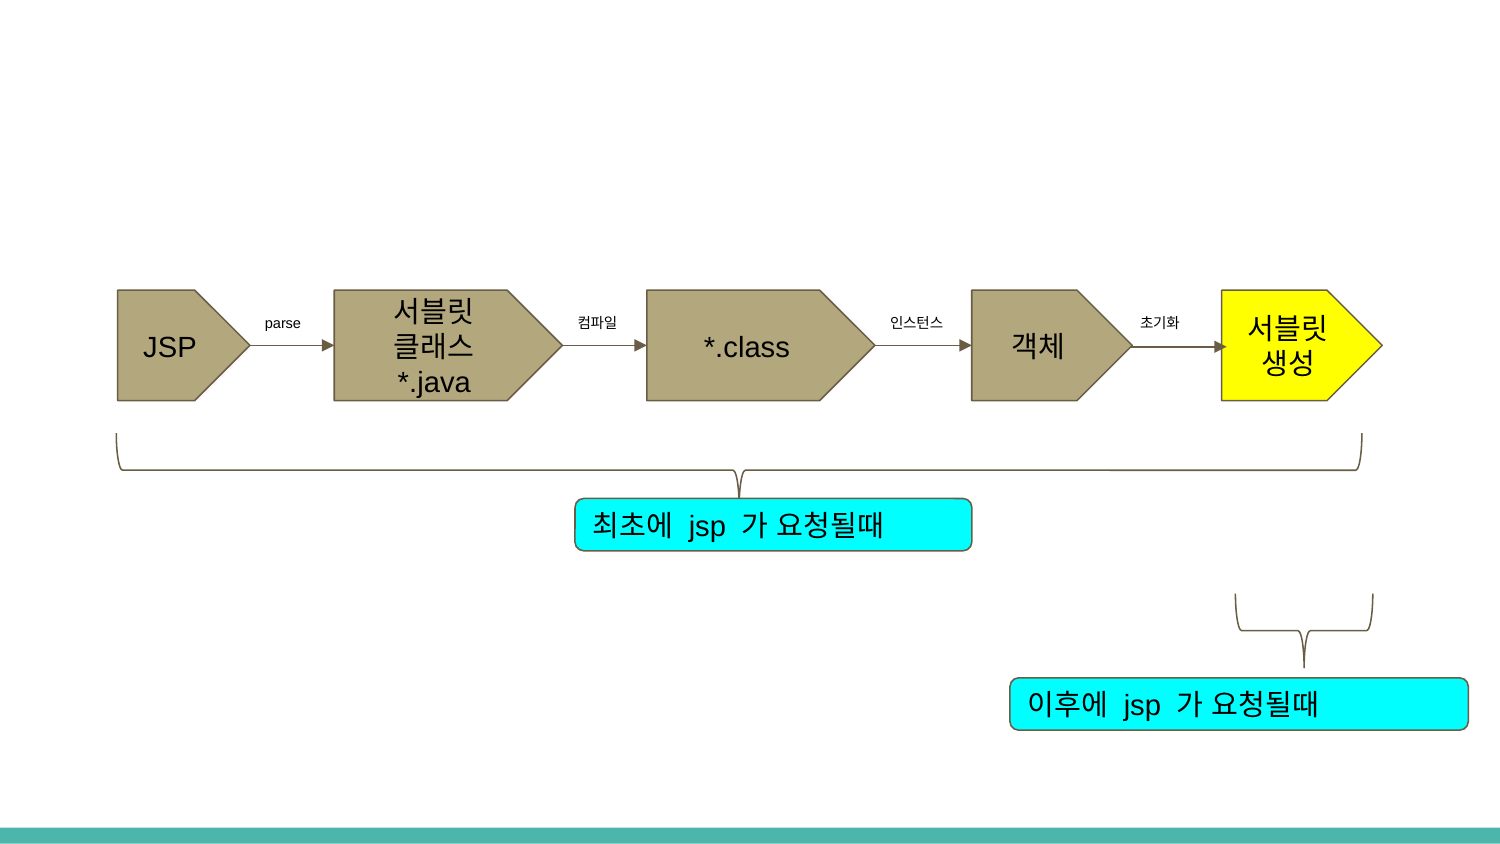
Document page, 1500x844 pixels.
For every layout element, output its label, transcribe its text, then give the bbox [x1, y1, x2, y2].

text_box 초기화 [1125, 298, 1222, 334]
text_box [1235, 593, 1373, 668]
text_box 객체 [971, 290, 1133, 401]
text_box 이후에 jsp 가 요청될때 [1009, 677, 1469, 731]
text_box [116, 433, 1362, 498]
text_box 최초에 jsp 가 요청될때 [574, 498, 972, 551]
text_box *.class [646, 290, 875, 401]
text_box parse [249, 298, 335, 334]
text_box 인스턴스 [875, 298, 972, 334]
text_box JSP [117, 290, 250, 401]
text_box 서블릿 클래스 *.java [334, 290, 563, 401]
text_box 컴파일 [562, 298, 647, 334]
text_box 서블릿 생성 [1221, 290, 1383, 401]
